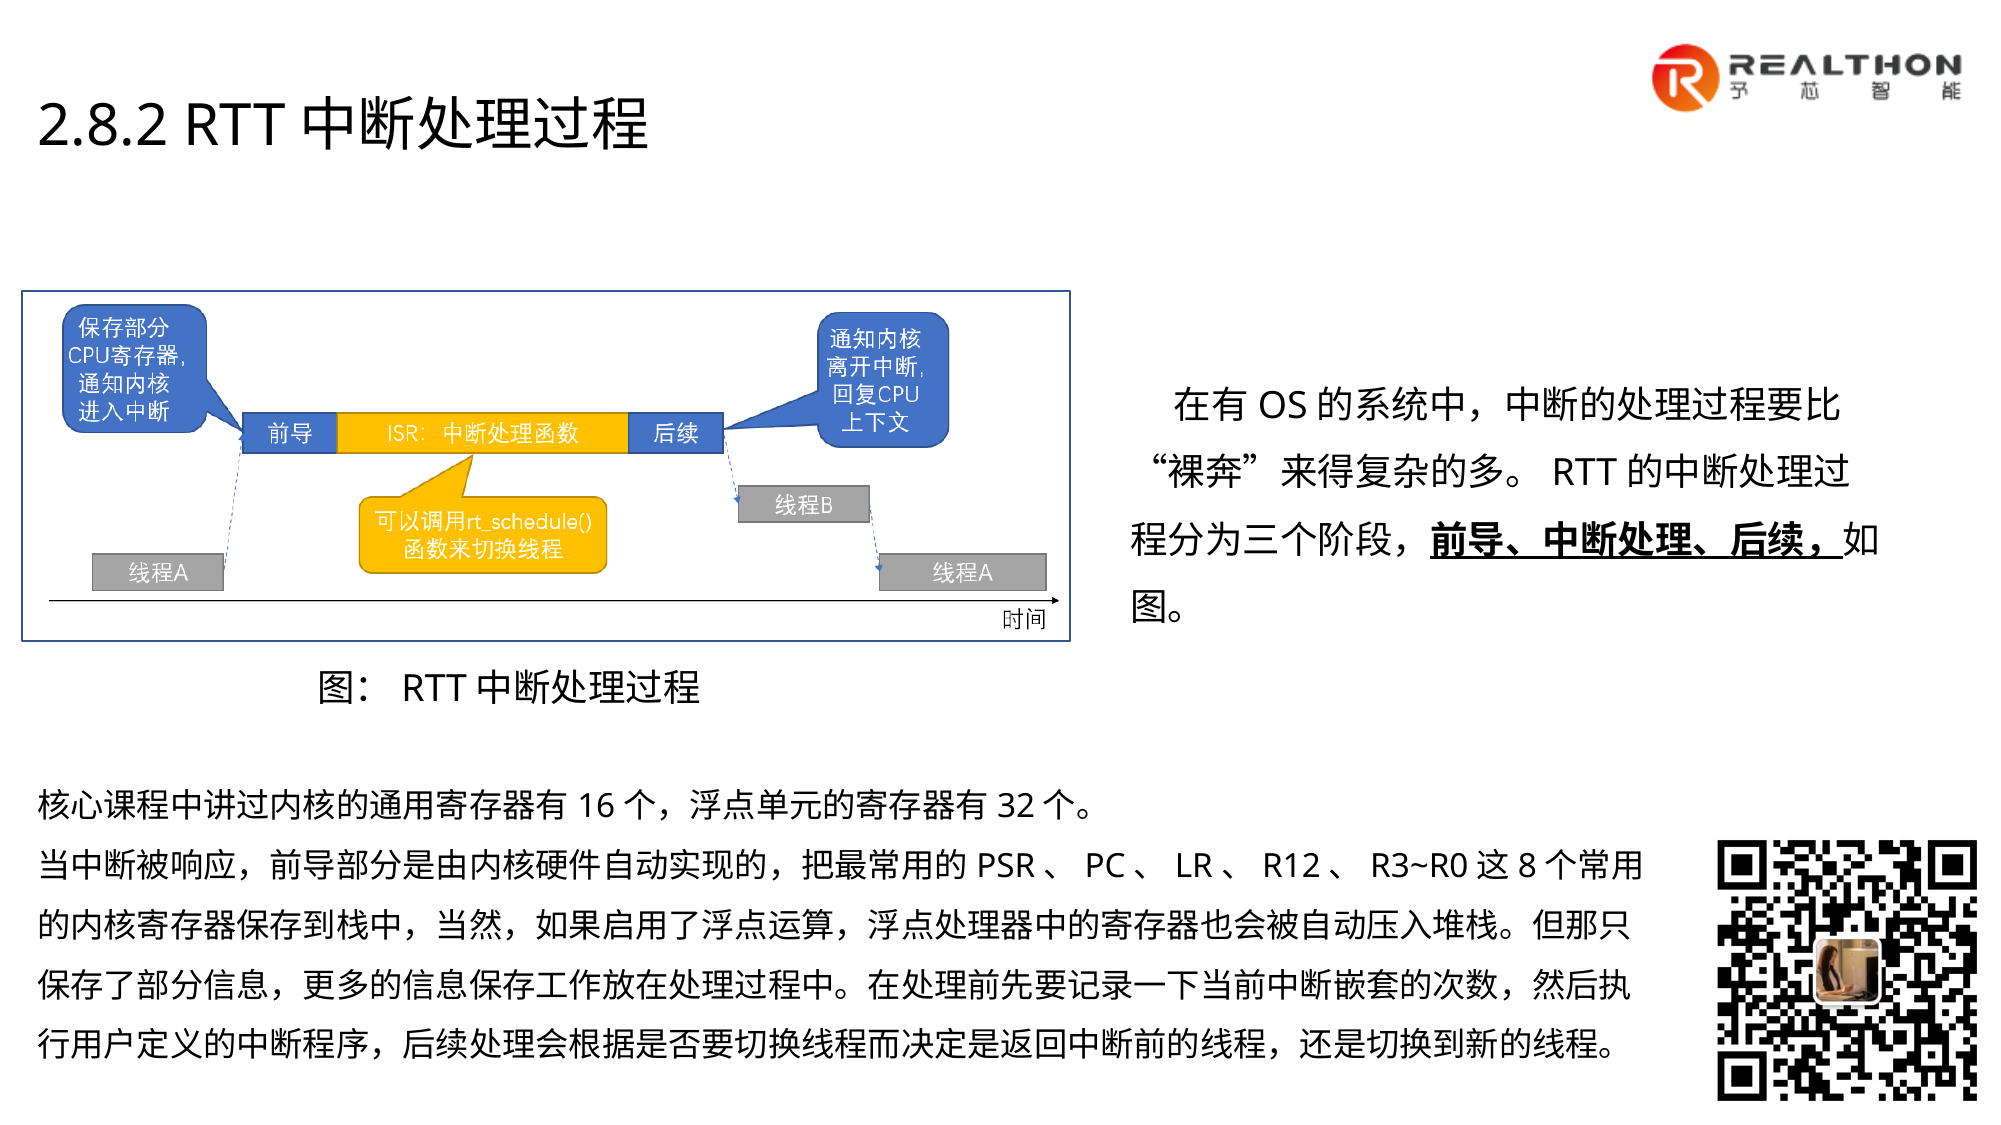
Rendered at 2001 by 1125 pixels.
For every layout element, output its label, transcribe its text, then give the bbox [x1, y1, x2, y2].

text_box 核心课程中讲过内核的通用寄存器有16个，浮点单元的寄存器有32个。 当中断被响应，前导部分是由内核硬件自动实现的，把最常用的PSR、PC、LR、R12、R3~R0这8个常用的内核寄存器保存到栈中，当然，如果启用了浮点运算，浮点处理器中的寄存器也会被自动压入堆栈。但那只保存了部分信息，更多的信息保存工作放在处理过程中。在处理前先要记录一下当前中断嵌套的次数，然后执行用户定义的中断程序，后续处理会根据是否要切换线程而决定是返回中断前的线程，还是切换到新的线程。 [22, 756, 1673, 1071]
list 2.8.2 RTT中断处理过程 [22, 51, 1550, 201]
text_box 图：RTT中断处理过程 [92, 656, 926, 717]
text_box 在有OS的系统中，中断的处理过程要比“裸奔”来得复杂的多。RTT的中断处理过程分为三个阶段，前导、中断处理、后续，如图。 [1115, 350, 1899, 636]
picture [22, 291, 1069, 641]
picture [1695, 829, 2000, 1116]
picture [1629, 13, 1990, 141]
